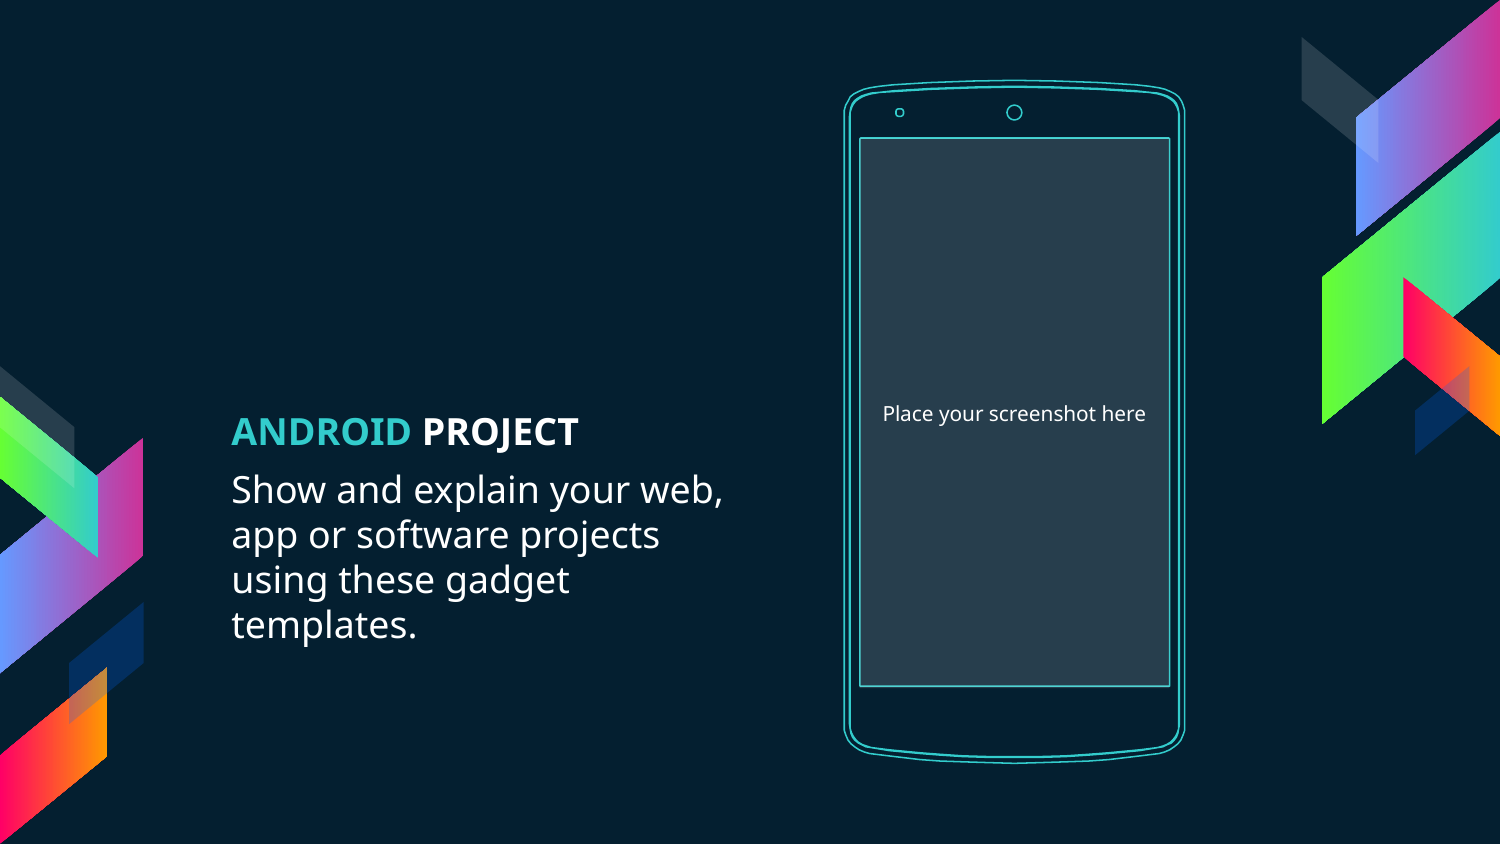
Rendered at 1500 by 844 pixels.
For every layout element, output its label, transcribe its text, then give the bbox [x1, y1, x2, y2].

list ANDROID PROJECT Show and explain your web, app or software projects using these gadget templates. [216, 110, 748, 661]
text_box [844, 80, 1185, 764]
text_box Place your screenshot here [859, 137, 1170, 689]
